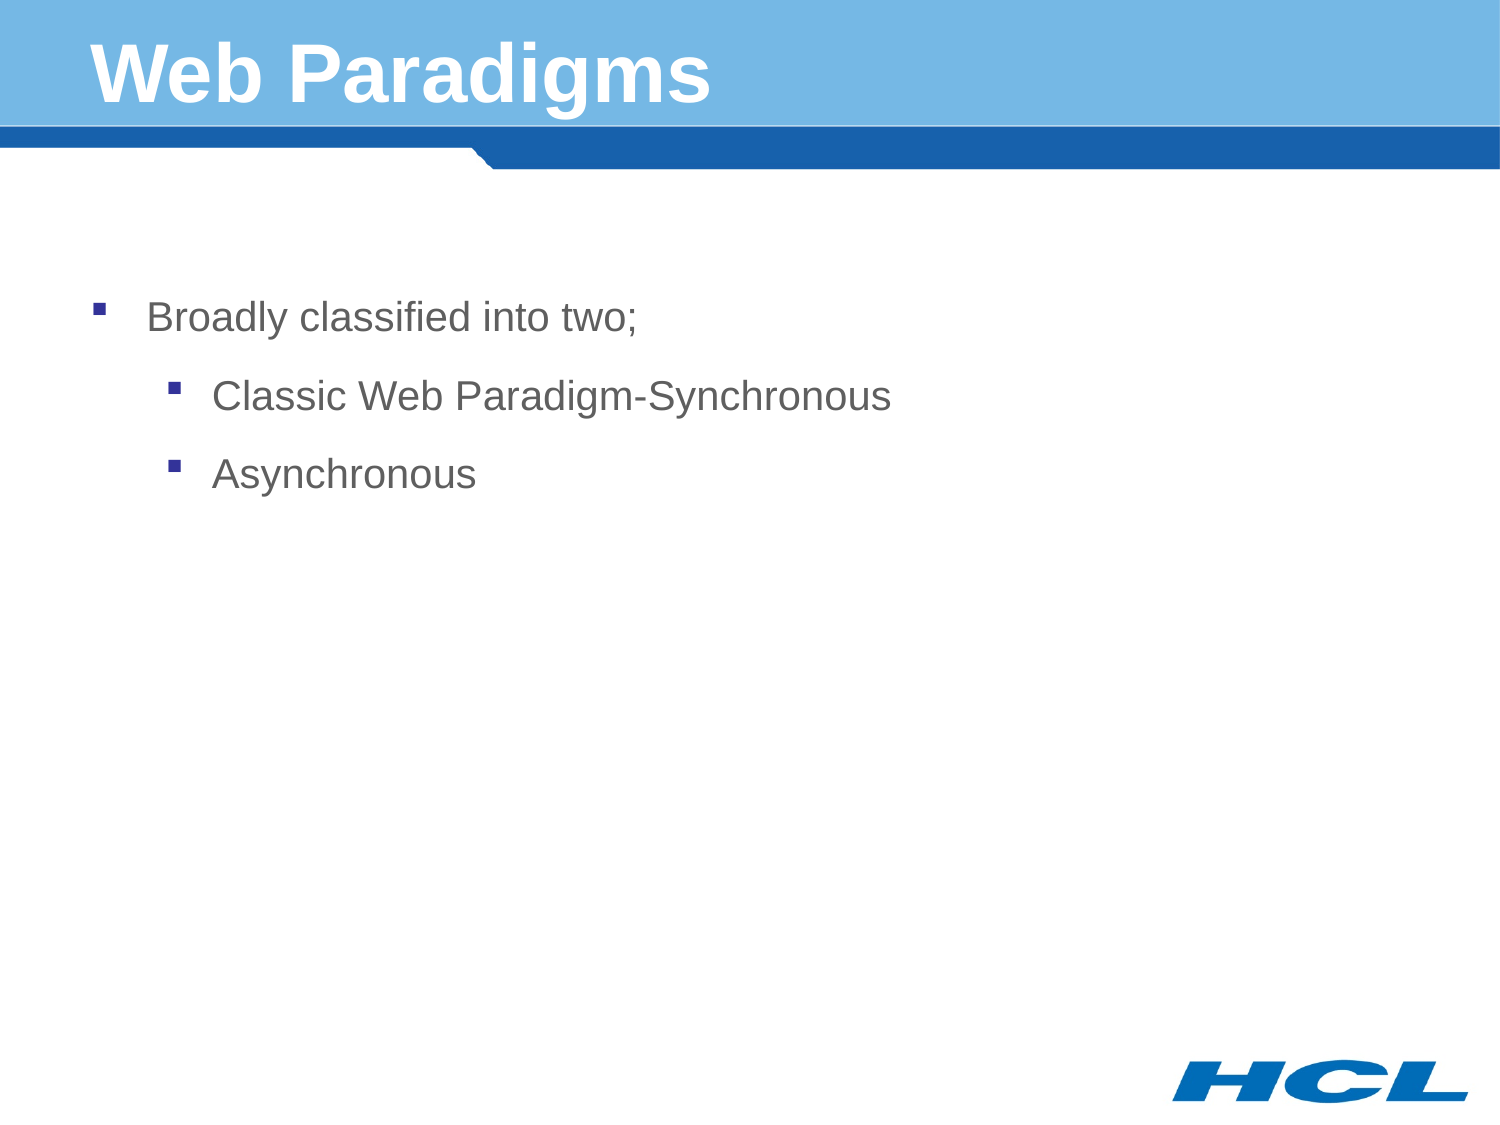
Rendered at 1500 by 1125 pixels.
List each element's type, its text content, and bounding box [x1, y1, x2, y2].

picture [1140, 1050, 1500, 1109]
title Web Paradigms [74, 0, 1426, 138]
list Broadly classified into two; Classic Web Paradigm-Synchronous Asynchronous [74, 262, 1426, 1006]
picture [0, 0, 1500, 188]
